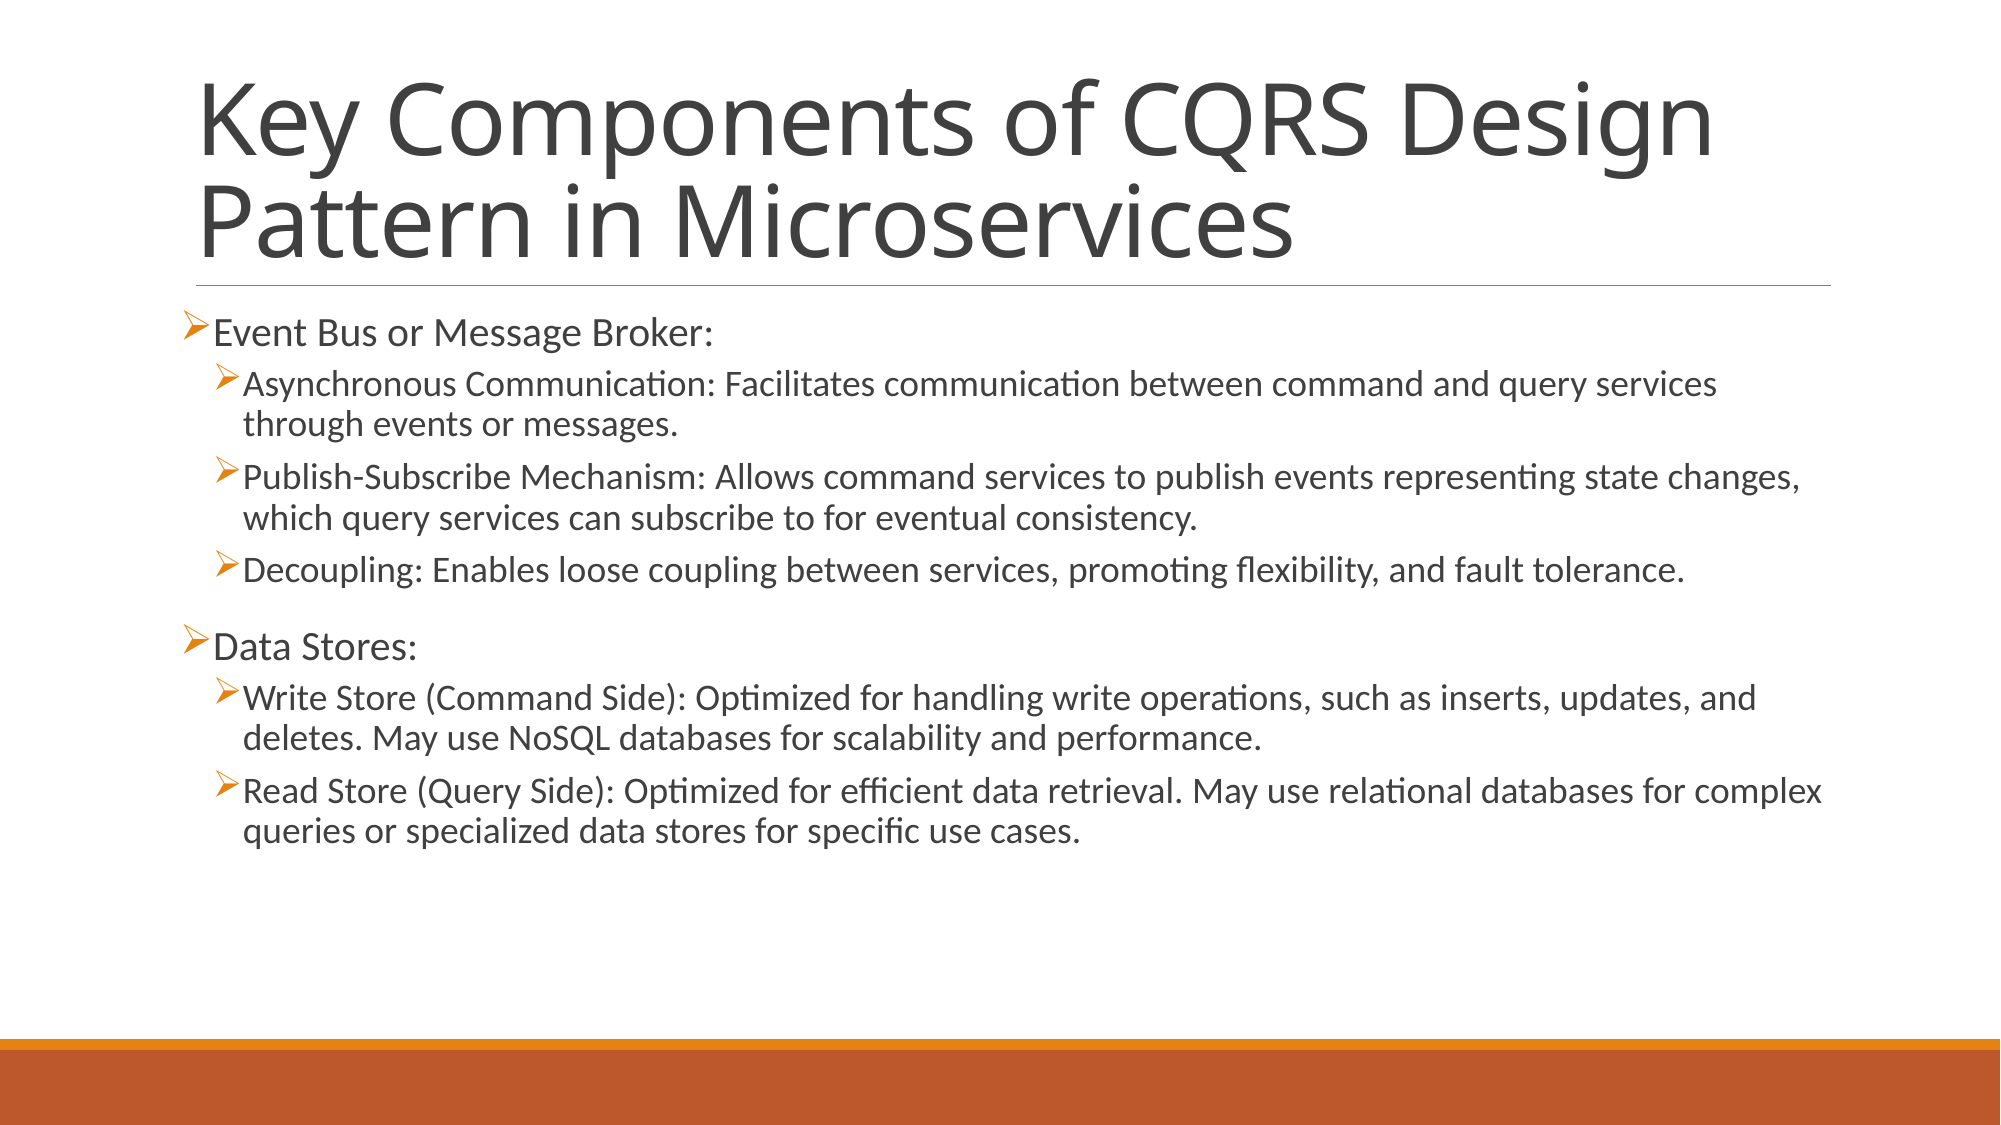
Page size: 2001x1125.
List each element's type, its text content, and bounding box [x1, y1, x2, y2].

title Key Components of CQRS Design Pattern in Microservices [180, 47, 1830, 285]
list Event Bus or Message Broker: Asynchronous Communication: Facilitates communication between command and query services through events or messages. Publish-Subscribe Mechanism: Allows command services to publish events representing state changes, which query services can subscribe to for eventual consistency. Decoupling: Enables loose coupling between services, promoting flexibility, and fault tolerance. Data Stores: Write Store (Command Side): Optimized for handling write operations, such as inserts, updates, and deletes. May use NoSQL databases for scalability and performance. Read Store (Query Side): Optimized for efficient data retrieval. May use relational databases for complex queries or specialized data stores for specific use cases. [180, 302, 1830, 963]
